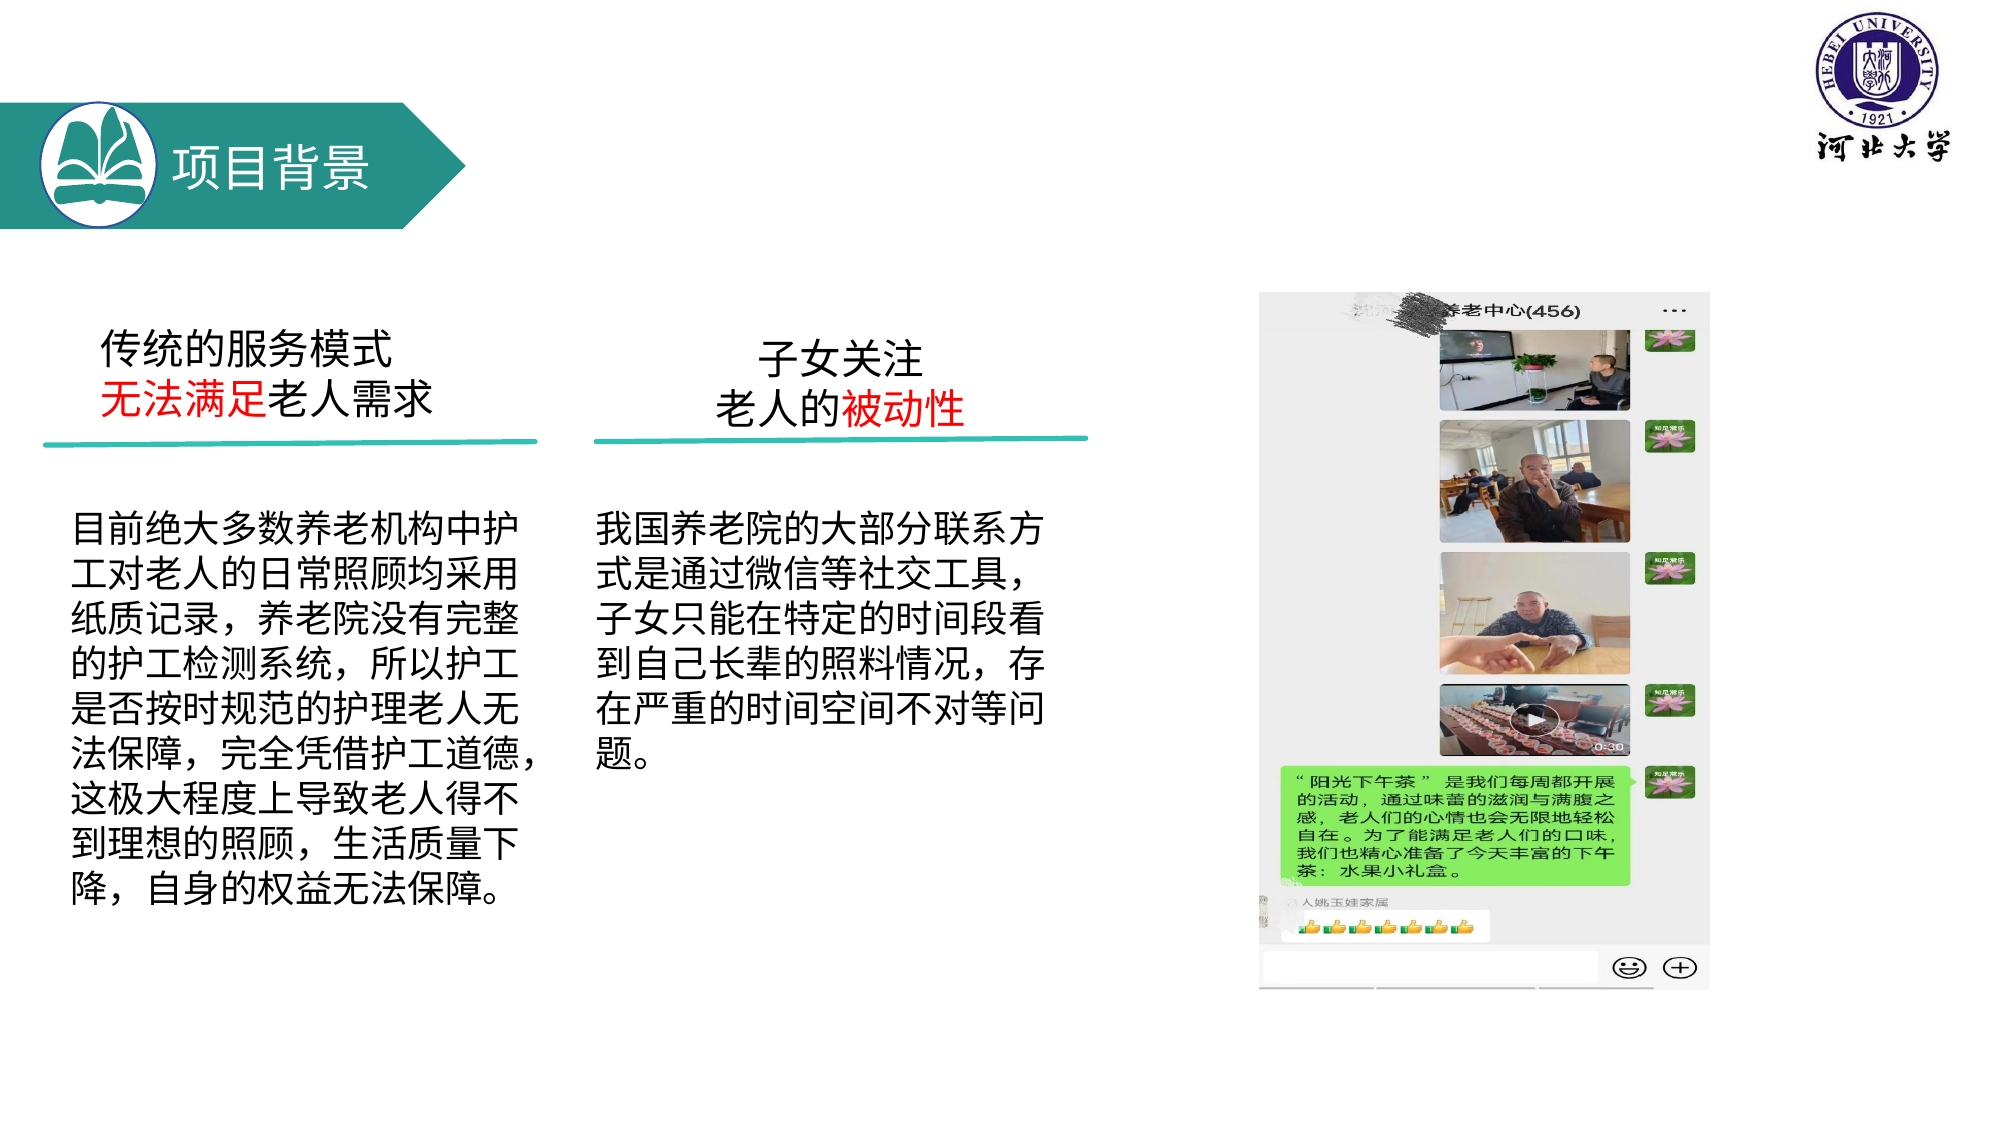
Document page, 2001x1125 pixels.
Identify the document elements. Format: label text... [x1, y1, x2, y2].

text_box [76, 101, 121, 106]
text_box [53, 106, 146, 205]
text_box 传统的服务模式 无法满足老人需求 [85, 315, 535, 431]
picture [1259, 292, 1711, 991]
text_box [44, 441, 536, 446]
text_box 子女关注 老人的被动性 [507, 325, 1175, 441]
text_box [39, 124, 145, 229]
text_box [146, 127, 156, 203]
text_box 我国养老院的大部分联系方式是通过微信等社交工具，子女只能在特定的时间段看到自己长辈的照料情况，存在严重的时间空间不对等问题。 [581, 497, 1096, 783]
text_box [595, 437, 1087, 443]
text_box 项目背景 [156, 128, 413, 204]
text_box 目前绝大多数养老机构中护工对老人的日常照顾均采用纸质记录，养老院没有完整的护工检测系统，所以护工是否按时规范的护理老人无法保障，完全凭借护工道德，这极大程度上导致老人得不到理想的照顾，生活质量下降，自身的权益无法保障。 [55, 497, 542, 918]
text_box [0, 101, 468, 231]
picture [1789, 0, 1969, 165]
